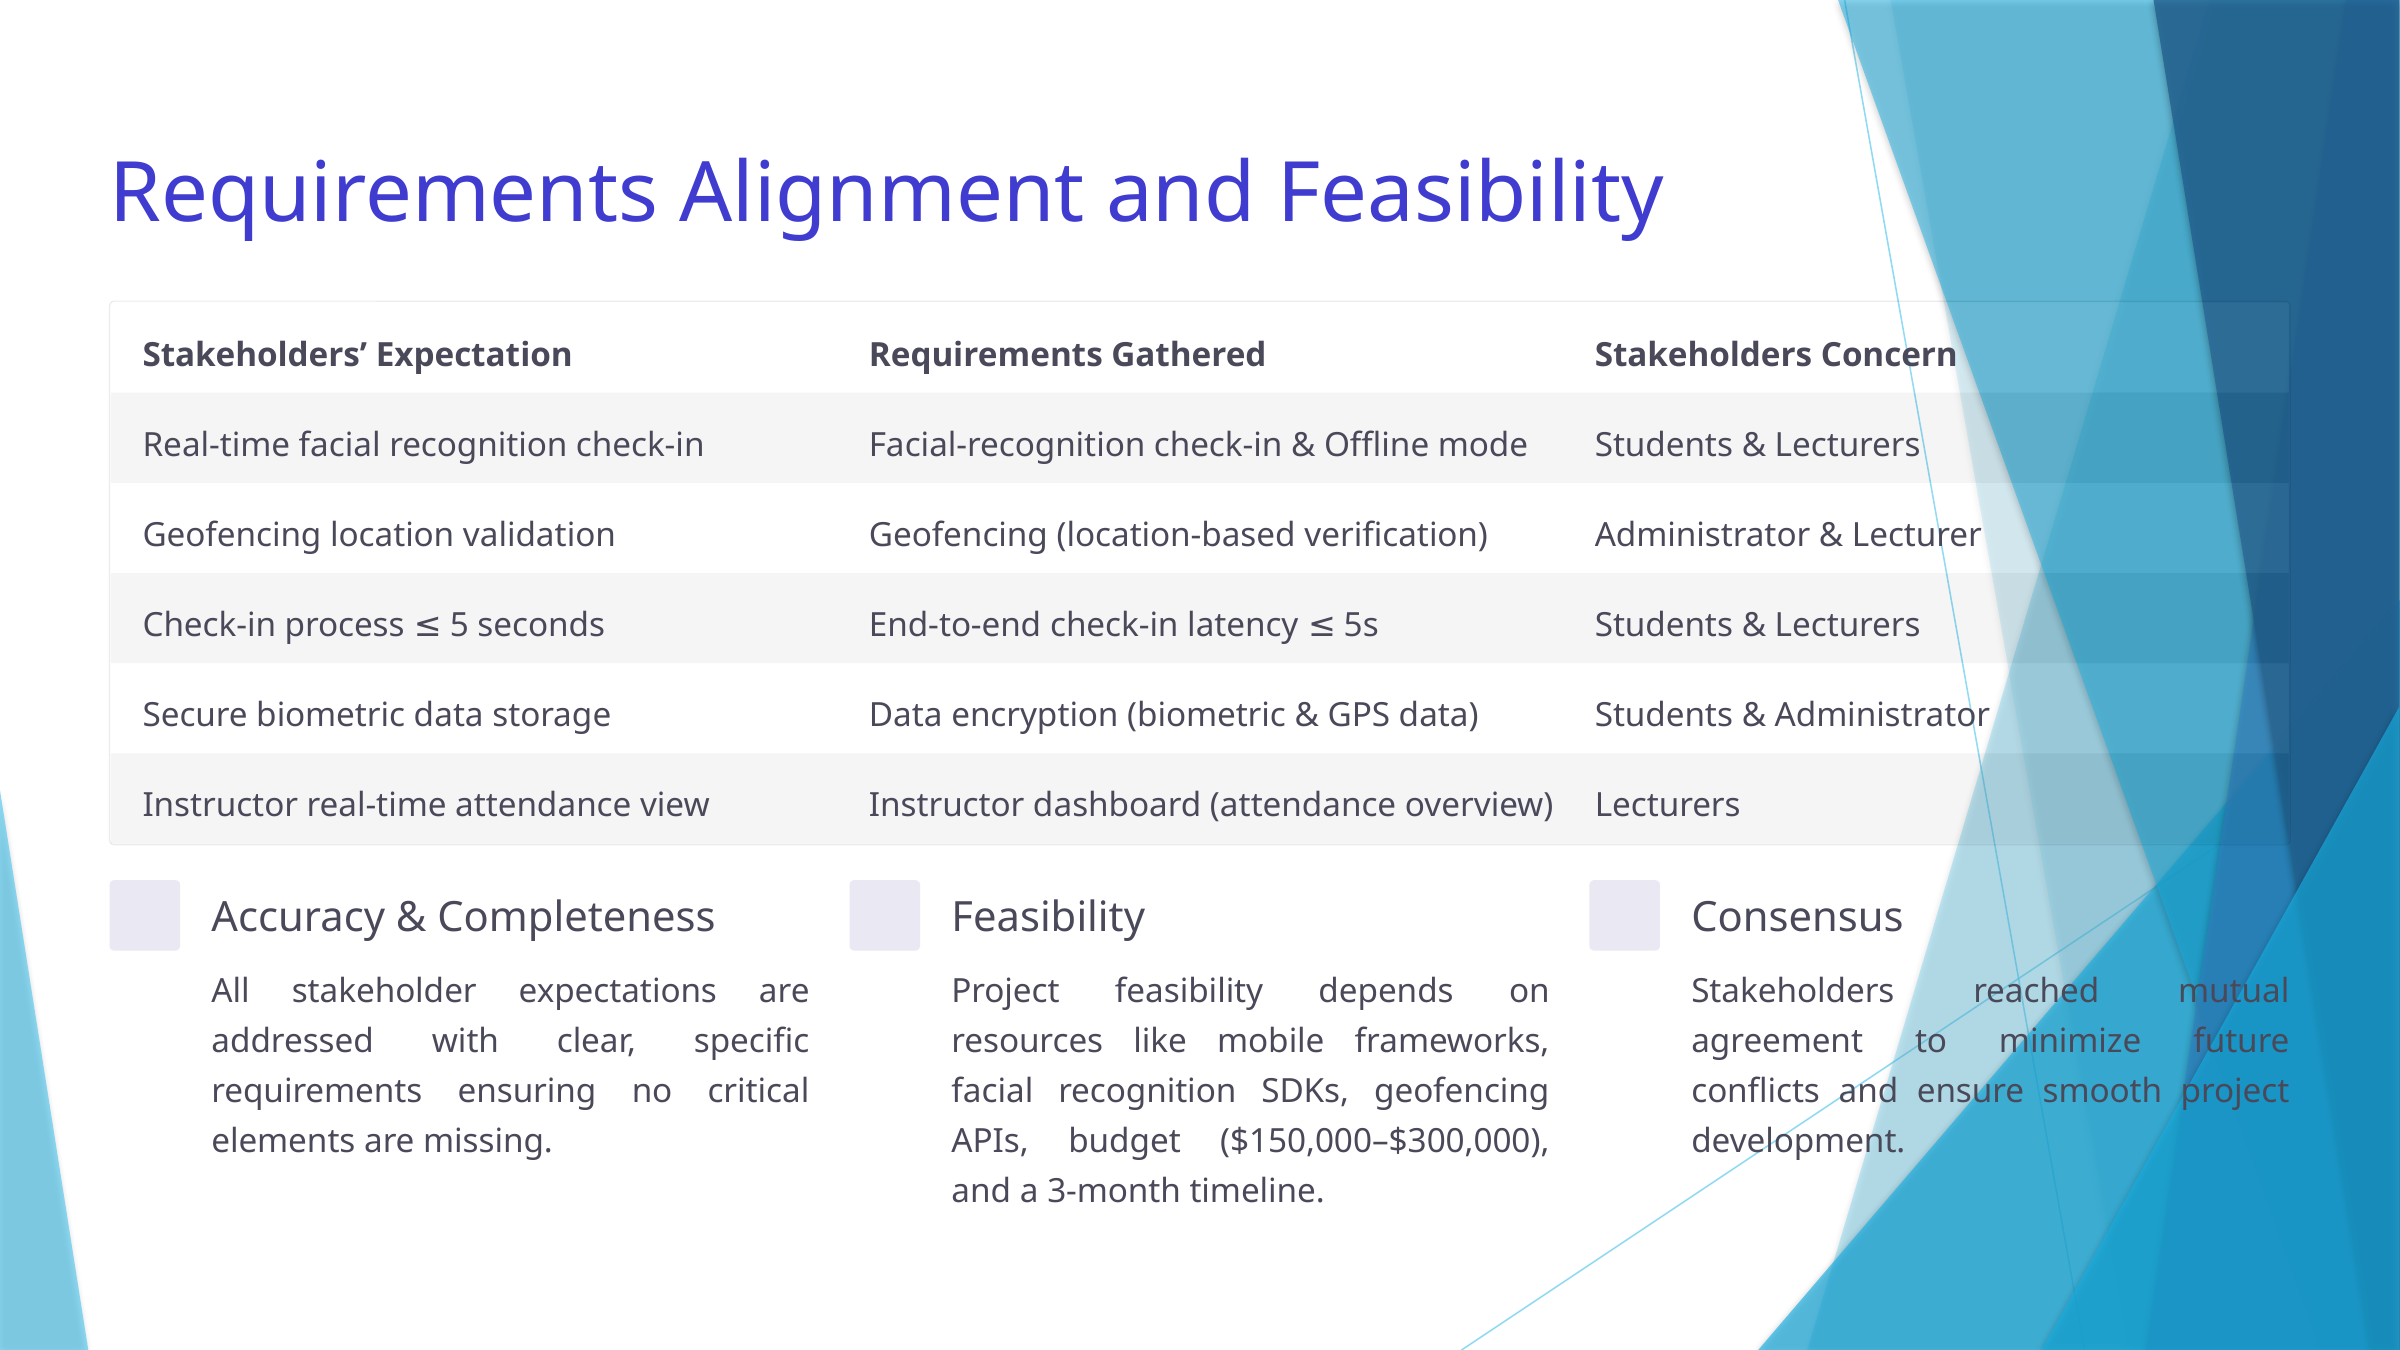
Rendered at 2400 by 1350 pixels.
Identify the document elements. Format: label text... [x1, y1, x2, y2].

text_box Instructor dashboard (attendance overview) [868, 773, 1531, 824]
text_box [849, 880, 921, 951]
text_box Feasibility [951, 890, 1344, 940]
text_box Stakeholders’ Expectation [142, 322, 805, 373]
text_box Instructor real-time attendance view [142, 773, 805, 824]
text_box Stakeholders Concern [1594, 322, 2258, 373]
text_box Accuracy & Completeness [211, 890, 735, 940]
text_box All stakeholder expectations are addressed with clear, specific requirements ensuring no critical elements are missing. [211, 958, 811, 1160]
text_box Requirements Alignment and Feasibility [109, 140, 1726, 239]
text_box End-to-end check-in latency ≤ 5s [868, 593, 1531, 644]
text_box Project feasibility depends on resources like mobile frameworks, facial recognition SDKs, geofencing APIs, budget ($150,000–$300,000), and a 3-month timeline. [951, 958, 1551, 1210]
text_box Students & Lecturers [1594, 593, 2258, 644]
text_box [110, 573, 2289, 663]
text_box Real-time facial recognition check-in [142, 412, 805, 463]
text_box Requirements Gathered [868, 322, 1531, 373]
text_box [1589, 880, 1660, 951]
text_box Administrator & Lecturer [1594, 502, 2258, 554]
text_box Data encryption (biometric & GPS data) [868, 683, 1531, 734]
text_box Stakeholders reached mutual agreement to minimize future conflicts and ensure smooth project development. [1691, 958, 2291, 1109]
text_box Secure biometric data storage [142, 683, 805, 734]
text_box Lecturers [1594, 773, 2258, 824]
text_box Students & Lecturers [1594, 412, 2258, 463]
text_box Facial-recognition check-in & Offline mode [868, 412, 1531, 463]
text_box Geofencing (location-based verification) [868, 502, 1531, 554]
text_box [110, 392, 2289, 482]
text_box Check-in process ≤ 5 seconds [142, 593, 805, 644]
text_box [109, 880, 181, 951]
text_box [110, 482, 2289, 573]
text_box [110, 302, 2289, 392]
text_box [110, 753, 2289, 844]
text_box [110, 663, 2289, 753]
text_box Geofencing location validation [142, 502, 805, 554]
text_box Students & Administrator [1594, 683, 2258, 734]
text_box Consensus [1691, 890, 2083, 940]
